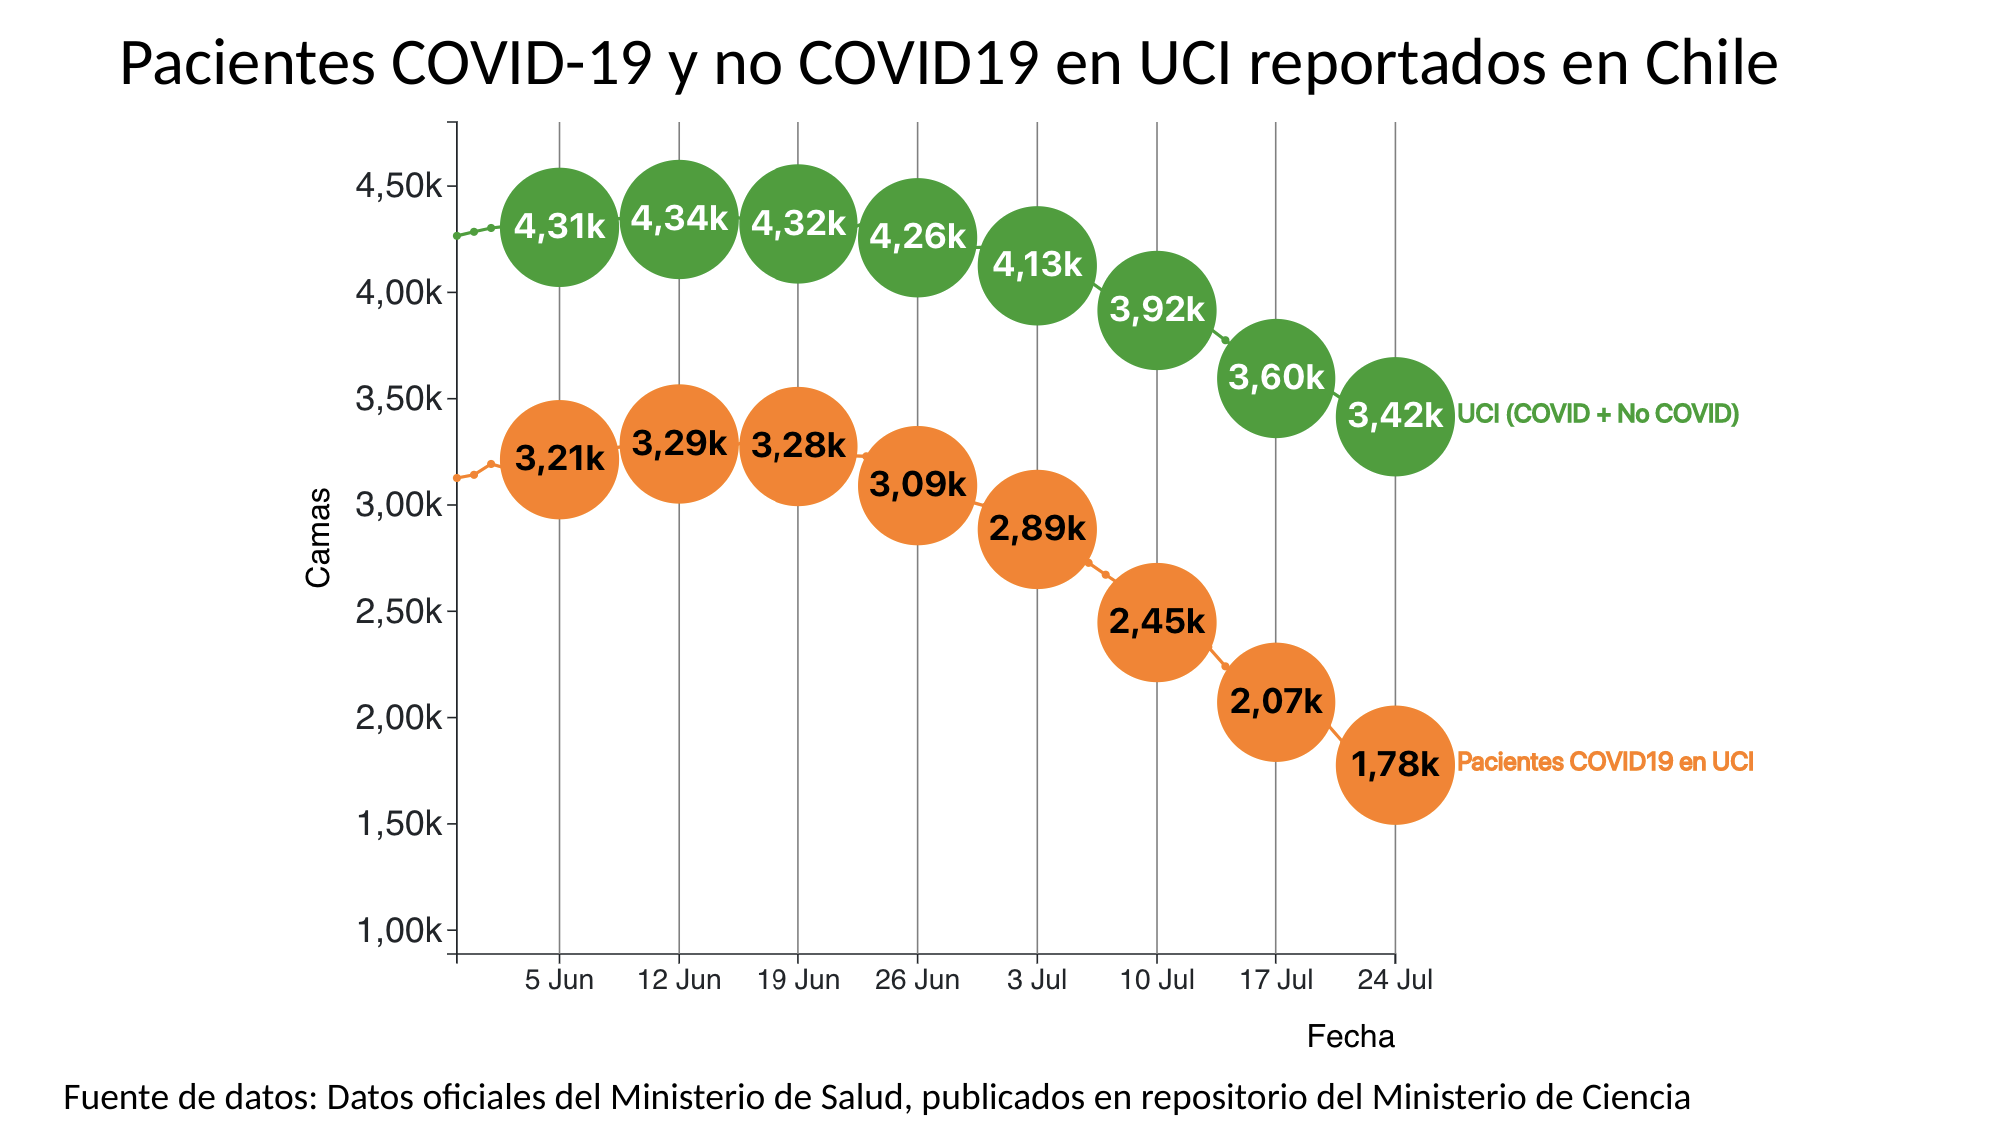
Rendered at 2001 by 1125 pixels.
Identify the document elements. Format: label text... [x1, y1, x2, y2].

picture [277, 106, 1772, 1053]
text_box Pacientes COVID-19 y no COVID19 en UCI reportados en Chile [104, 10, 1811, 106]
